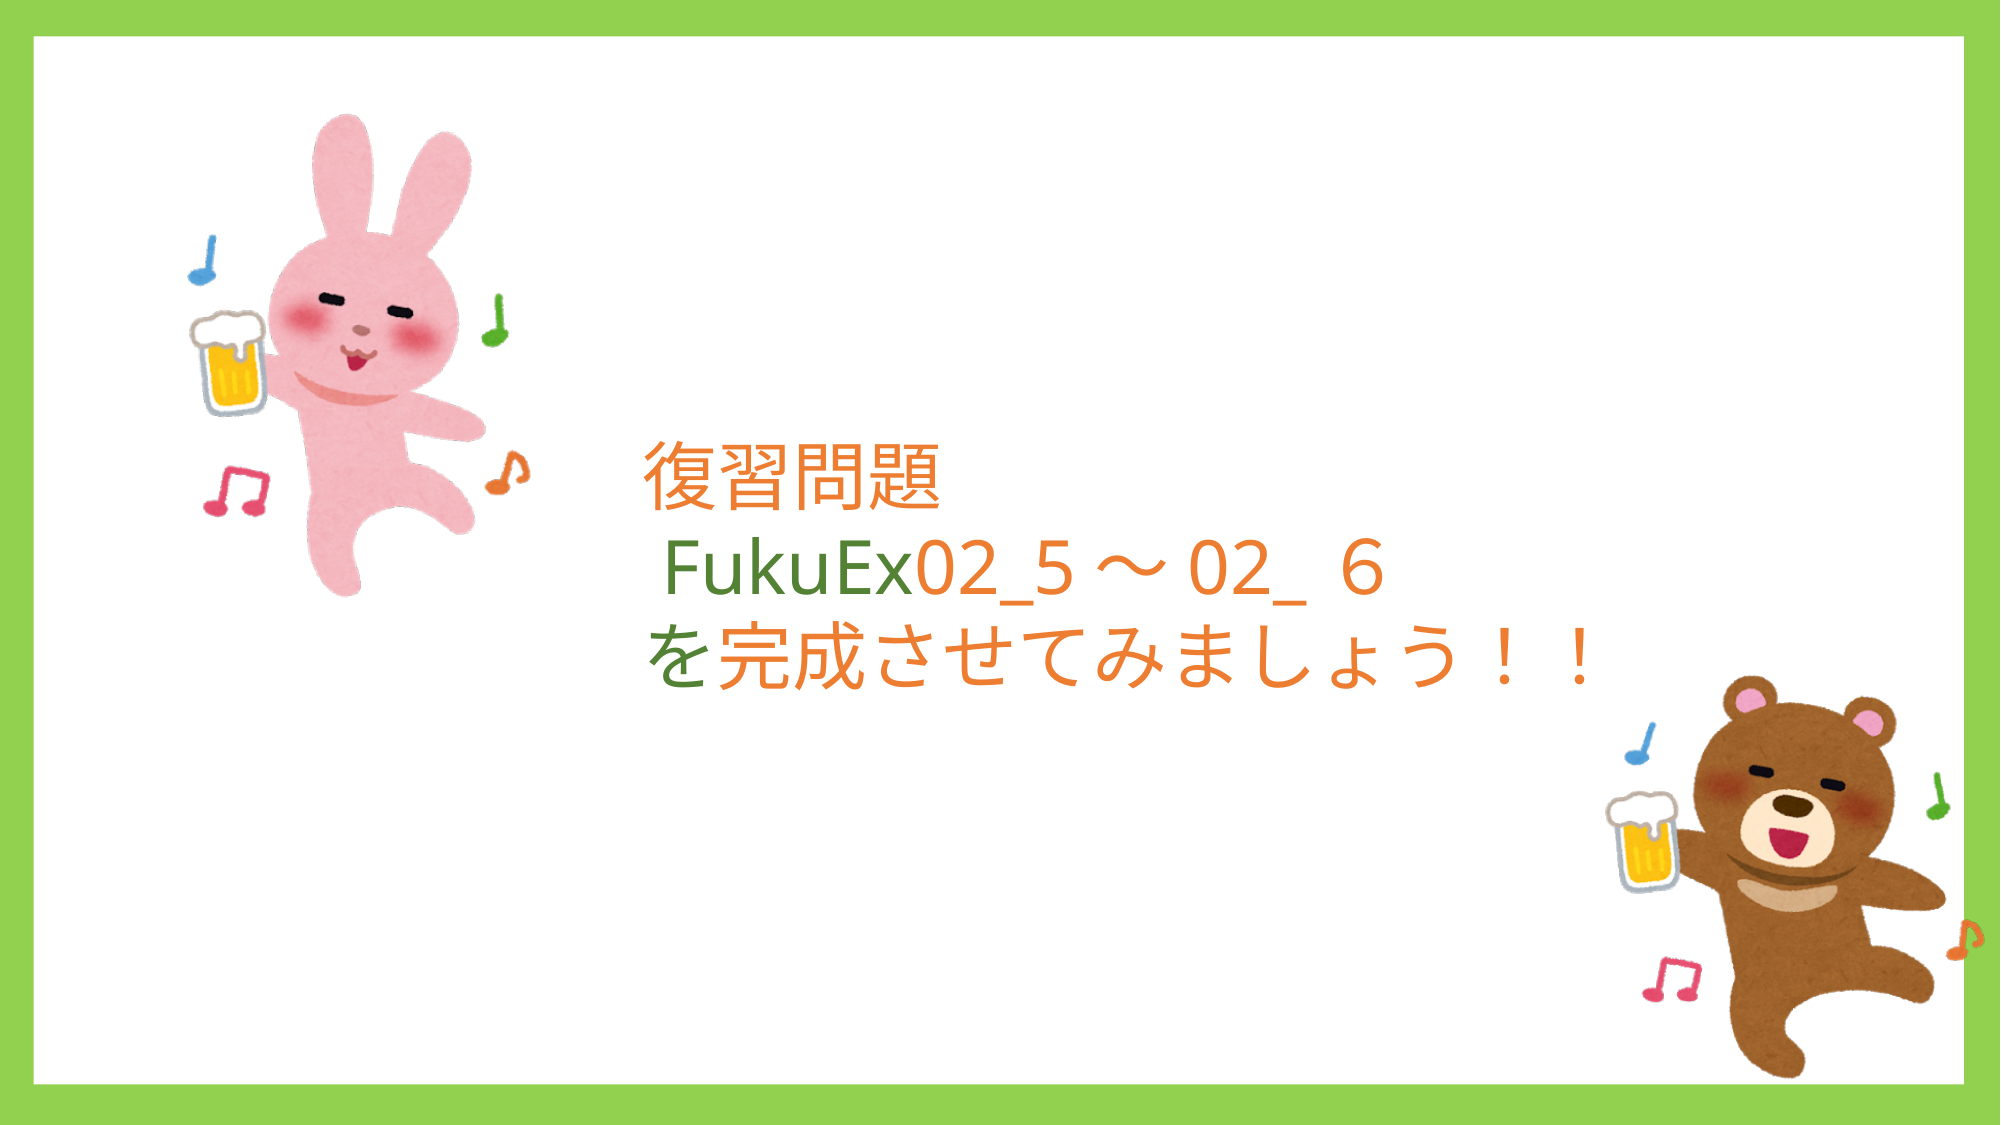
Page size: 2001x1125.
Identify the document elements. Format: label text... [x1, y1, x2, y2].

picture [1586, 672, 2000, 1086]
text_box 復習問題 FukuEx02_5～02_６ を完成させてみましょう！！ [627, 421, 1632, 707]
picture [140, 103, 565, 614]
